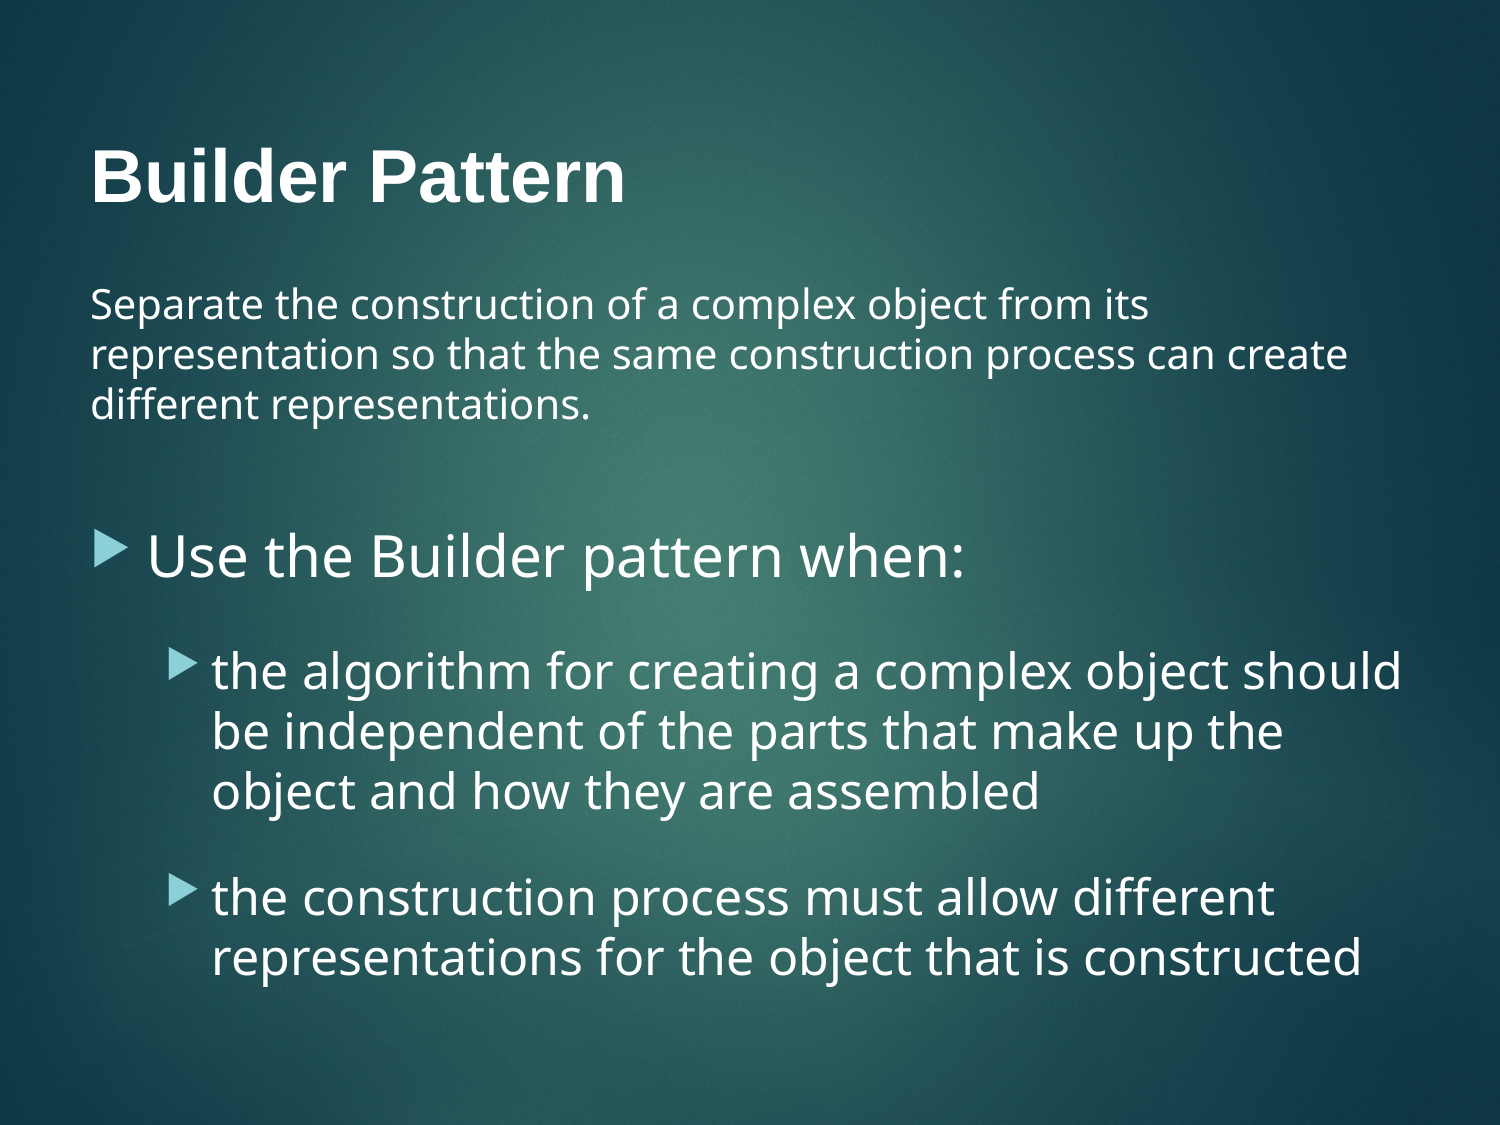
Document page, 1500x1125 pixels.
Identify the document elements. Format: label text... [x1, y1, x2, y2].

list Separate the construction of a complex object from its representation so that the same construction process can create different representations. Use the Builder pattern when: the algorithm for creating a complex object should be independent of the parts that make up the object and how they are assembled the construction process must allow different representations for the object that is constructed [75, 262, 1425, 1078]
title Builder Pattern [75, 45, 1425, 233]
